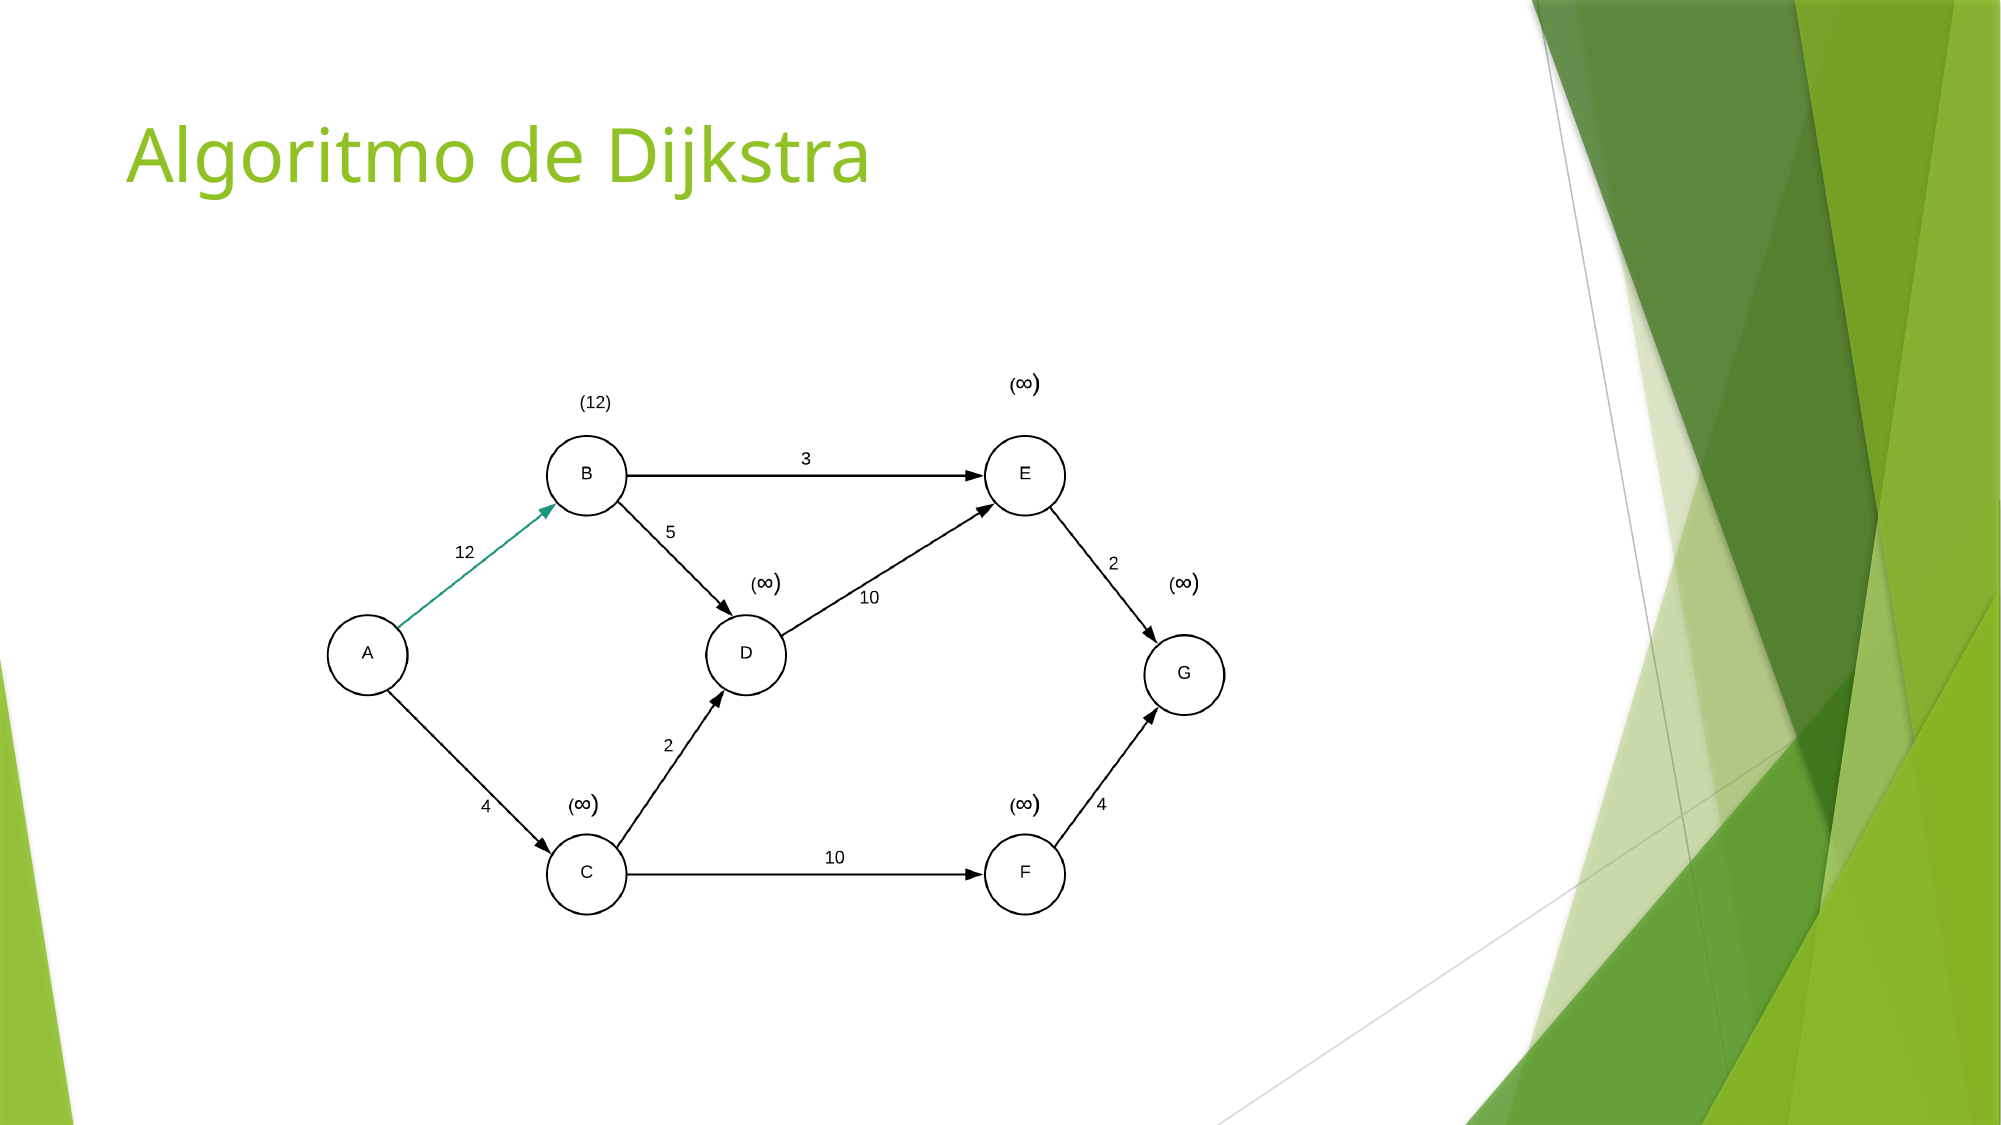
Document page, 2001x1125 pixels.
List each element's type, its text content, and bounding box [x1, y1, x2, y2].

title Algoritmo de Dijkstra [111, 99, 1522, 317]
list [288, 316, 1345, 954]
